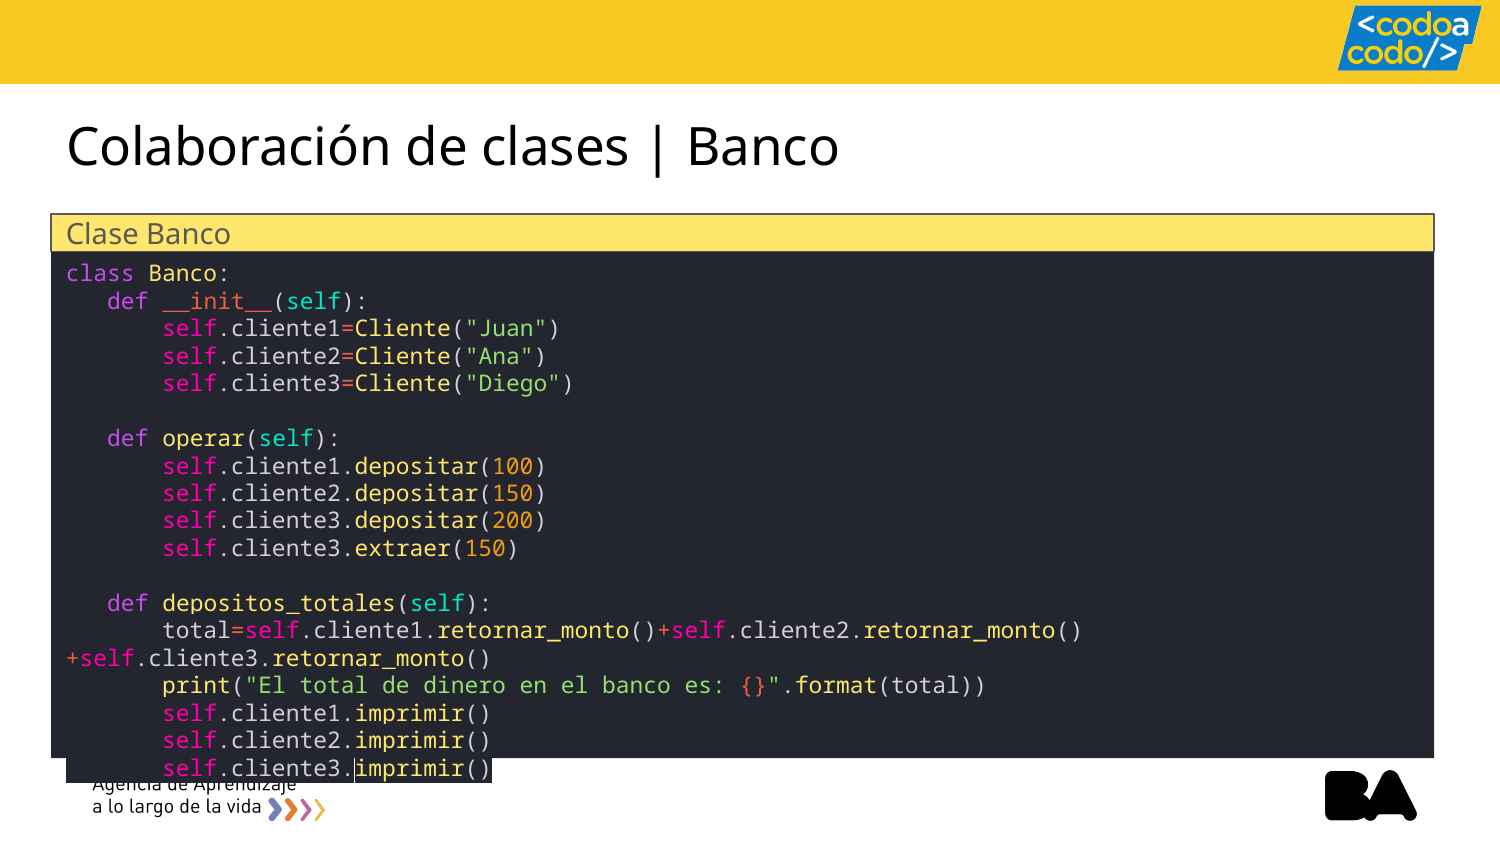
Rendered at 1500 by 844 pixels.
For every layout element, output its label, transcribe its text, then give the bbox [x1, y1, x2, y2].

title Colaboración de clases | Banco [51, 98, 1446, 192]
picture [1337, 5, 1482, 71]
text_box Clase Banco [51, 214, 1435, 252]
text_box class Banco: def __init__(self): self.cliente1=Cliente("Juan") self.cliente2=Cliente("Ana") self.cliente3=Cliente("Diego") def operar(self): self.cliente1.depositar(100) self.cliente2.depositar(150) self.cliente3.depositar(200) self.cliente3.extraer(150) def depositos_totales(self): total=self.cliente1.retornar_monto()+self.cliente2.retornar_monto()+self.cliente3.retornar_monto() print("El total de dinero en el banco es: {}".format(total)) self.cliente1.imprimir() self.cliente2.imprimir() self.cliente3.imprimir() [51, 252, 1435, 759]
picture [70, 759, 344, 835]
picture [1325, 770, 1417, 821]
